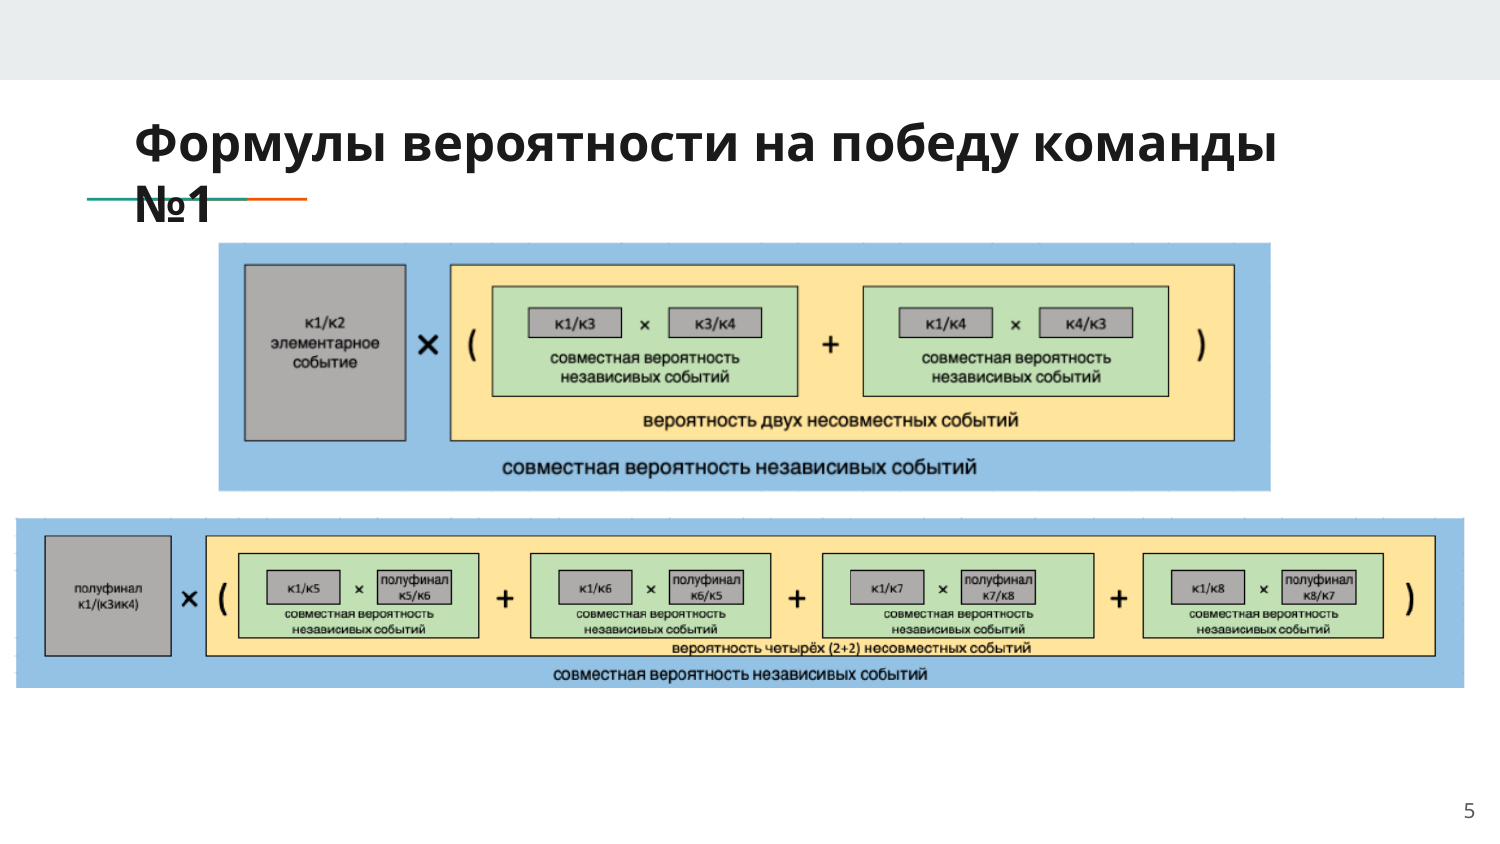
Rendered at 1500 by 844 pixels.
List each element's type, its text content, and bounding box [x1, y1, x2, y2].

slide_number ‹#› [1400, 779, 1491, 844]
picture [218, 242, 1271, 492]
title Формулы вероятности на победу команды №1 [119, 95, 1381, 184]
picture [14, 516, 1465, 688]
